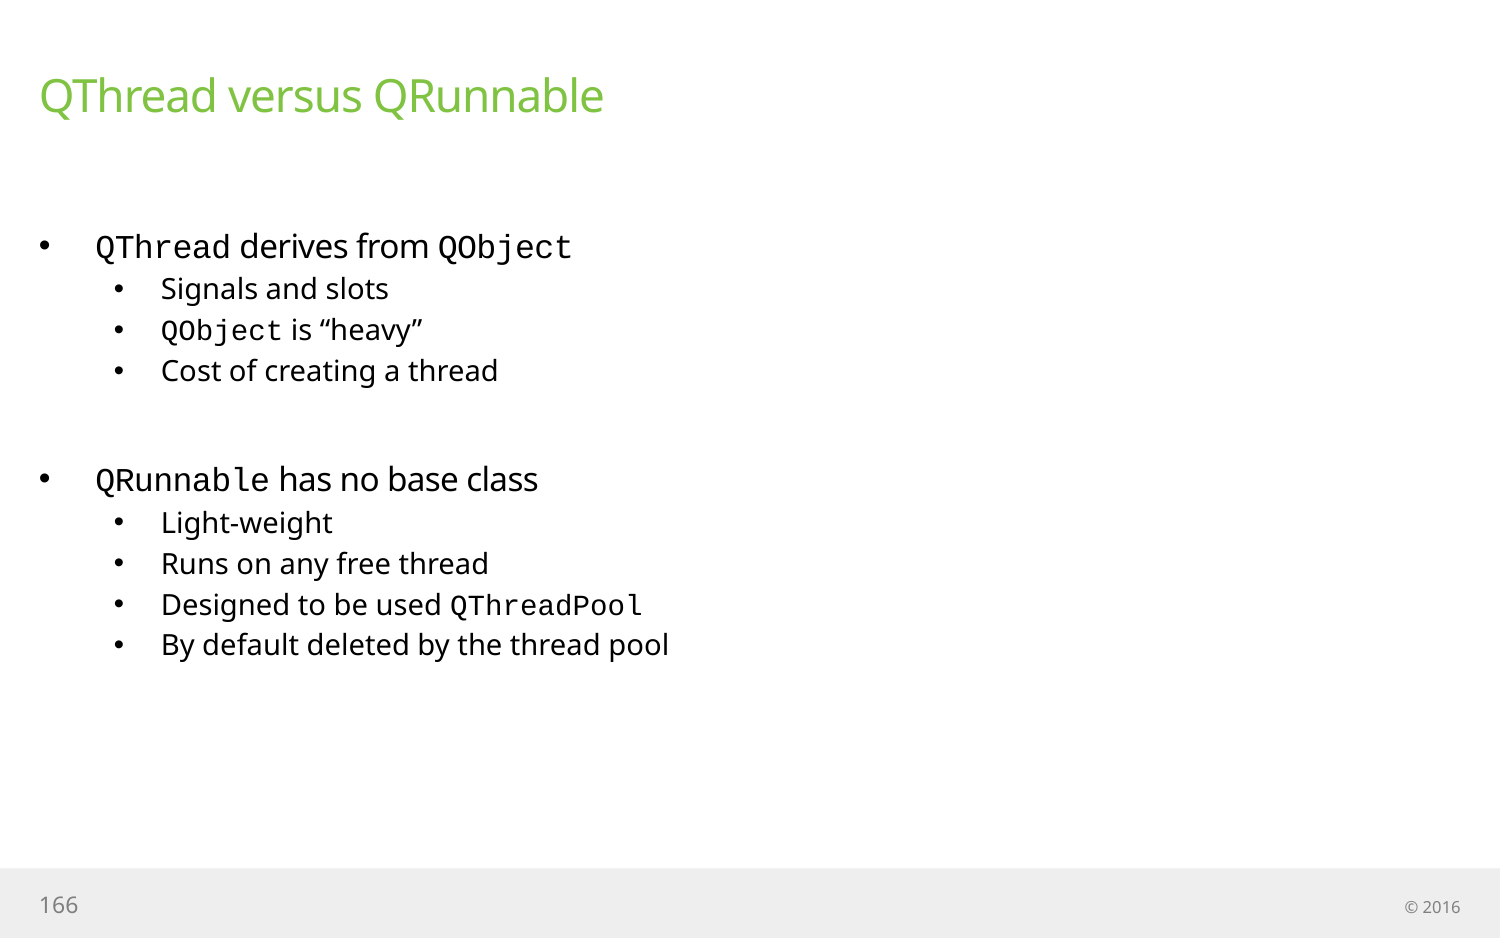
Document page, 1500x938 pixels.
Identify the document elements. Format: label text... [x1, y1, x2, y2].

list QThread derives from QObject Signals and slots QObject is “heavy” Cost of creating a thread QRunnable has no base class Light-weight Runs on any free thread Designed to be used QThreadPool By default deleted by the thread pool [39, 224, 1471, 846]
slide_number 166 [39, 892, 410, 921]
footer © 2016 [1188, 896, 1461, 917]
title QThread versus QRunnable [39, 66, 1052, 195]
